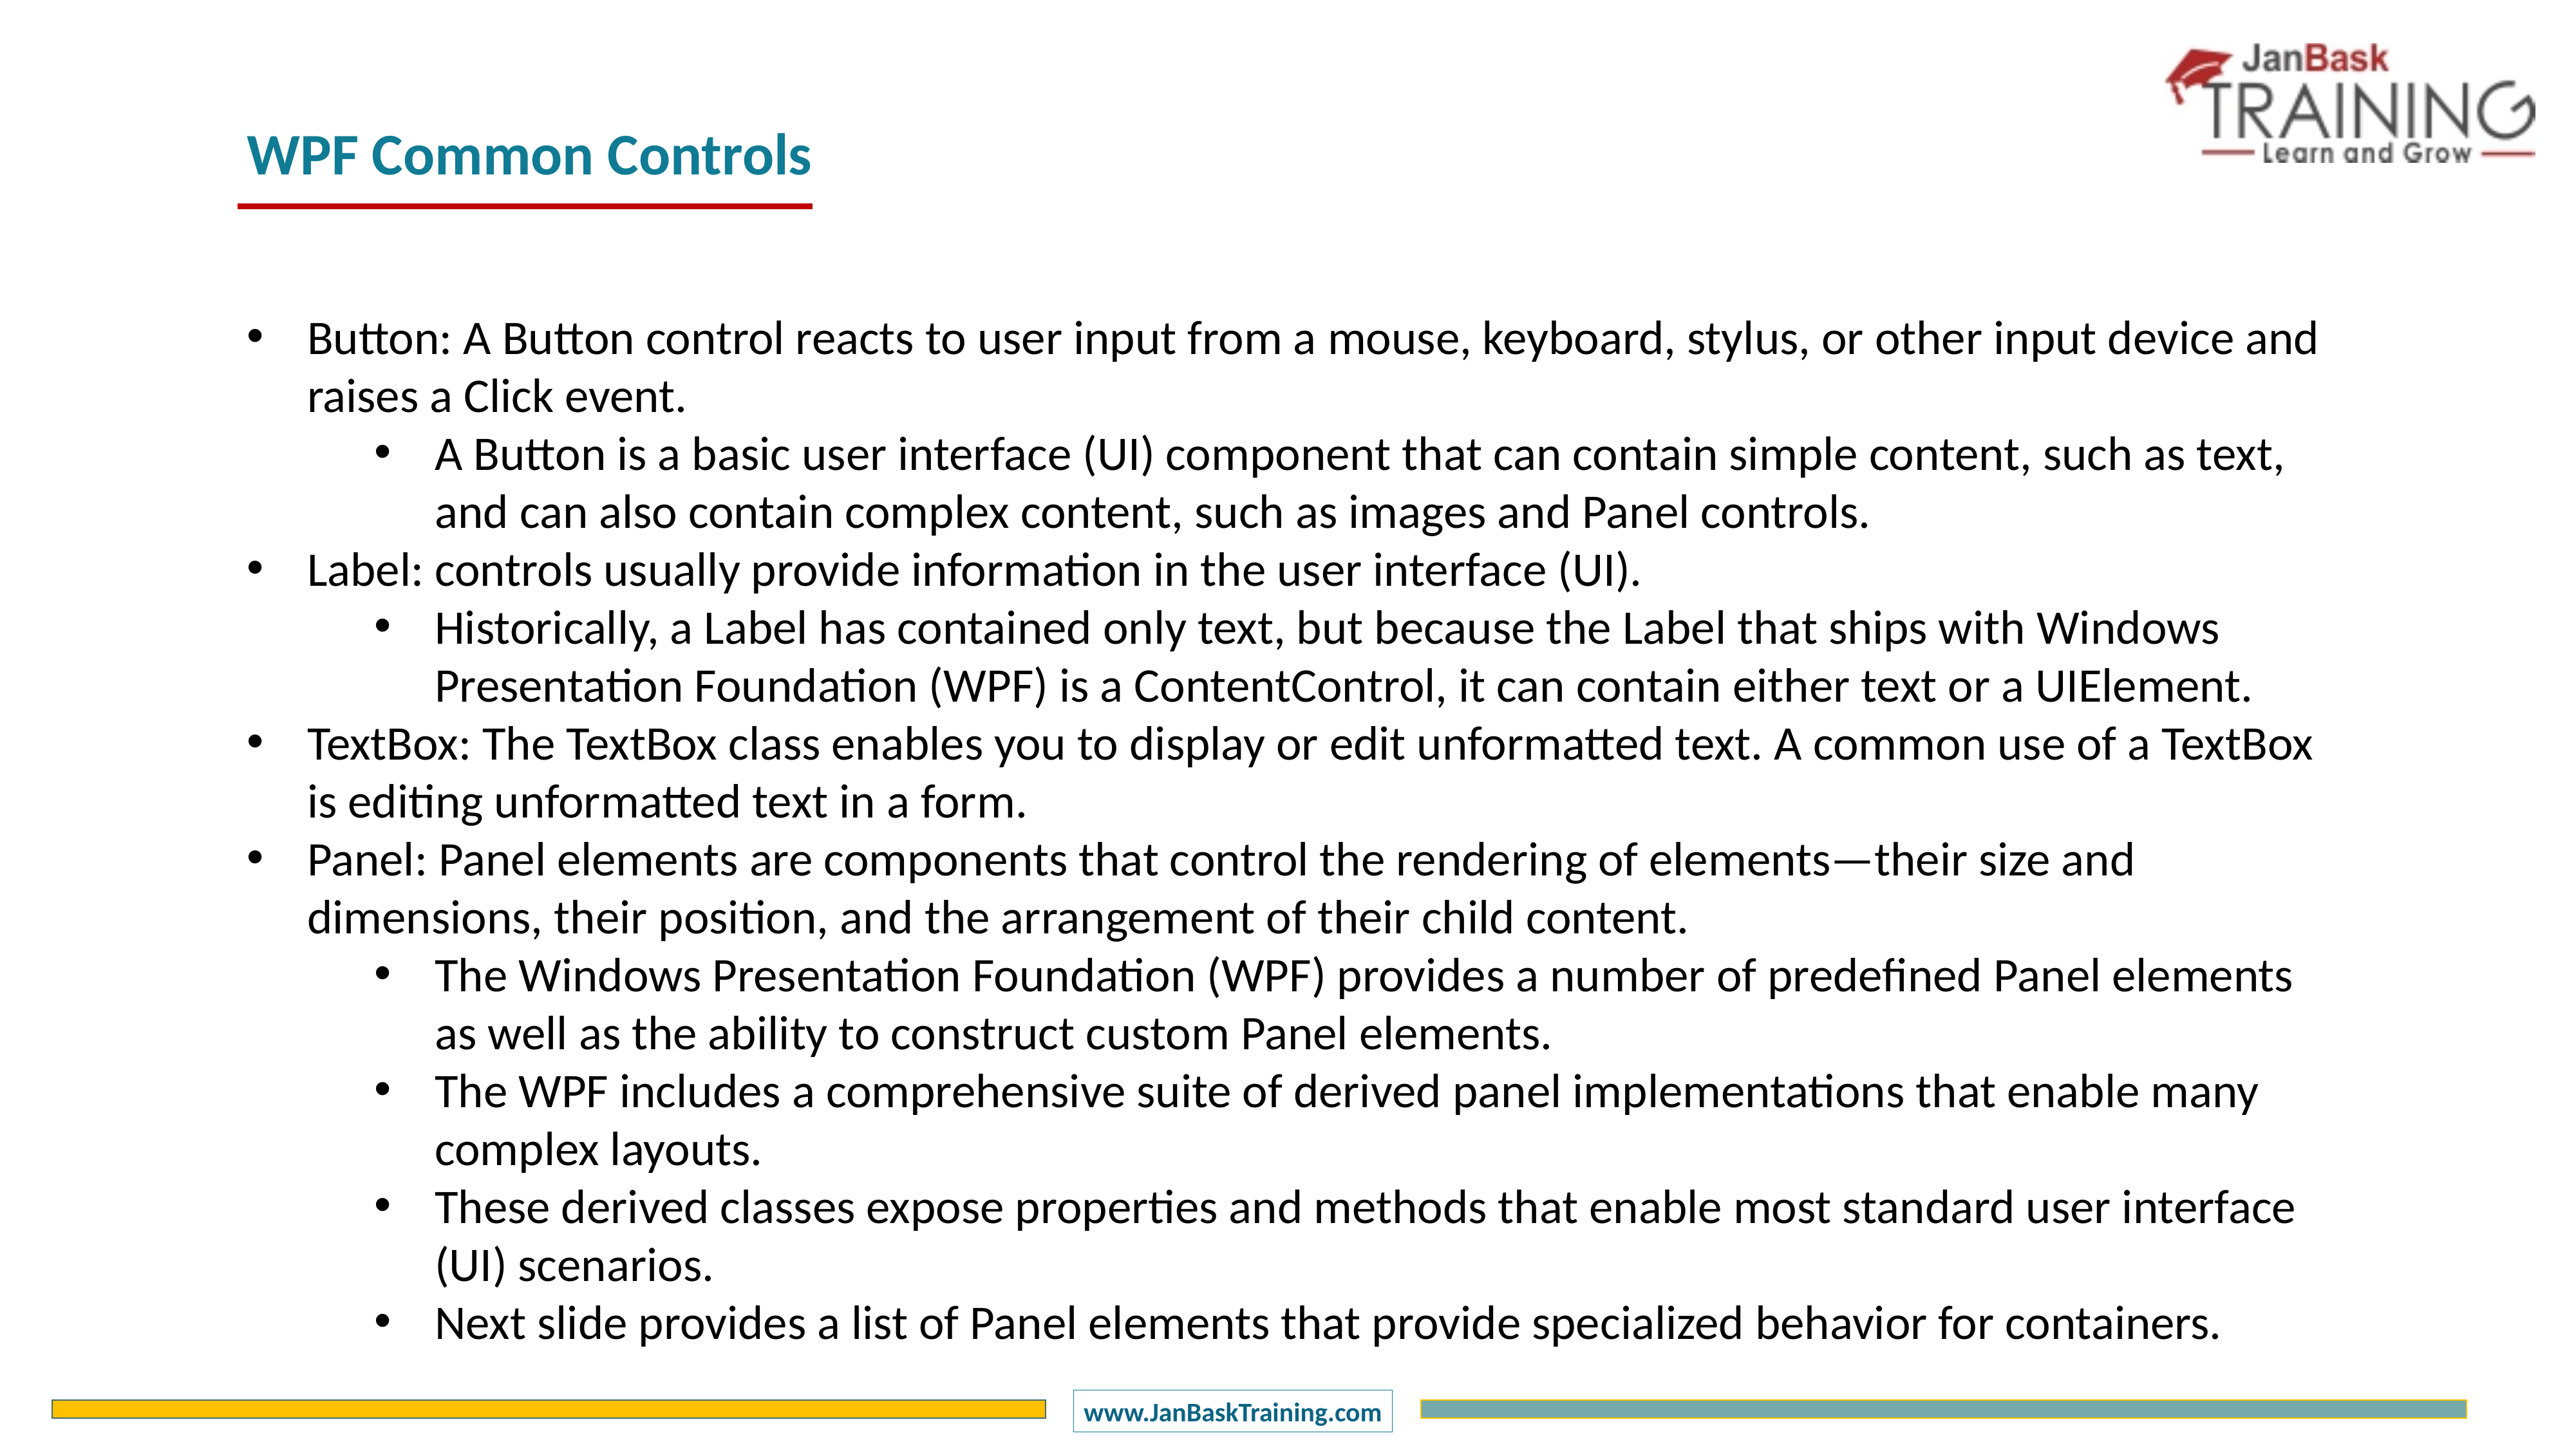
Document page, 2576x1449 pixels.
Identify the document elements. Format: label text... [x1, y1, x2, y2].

text_box WPF Common Controls [237, 111, 2044, 301]
text_box Button: A Button control reacts to user input from a mouse, keyboard, stylus, or other input device and raises a Click event. A Button is a basic user interface (UI) component that can contain simple content, such as text, and can also contain complex content, such as images and Panel controls. Label: controls usually provide information in the user interface (UI). Historically, a Label has contained only text, but because the Label that ships with Windows Presentation Foundation (WPF) is a ContentControl, it can contain either text or a UIElement. TextBox: The TextBox class enables you to display or edit unformatted text. A common use of a TextBox is editing unformatted text in a form. Panel: Panel elements are components that control the rendering of elements—their size and dimensions, their position, and the arrangement of their child content. The Windows Presentation Foundation (WPF) provides a number of predefined Panel elements as well as the ability to construct custom Panel elements. The WPF includes a comprehensive suite of derived panel implementations that enable many complex layouts. These derived classes expose properties and methods that enable most standard user interface (UI) scenarios. Next slide provides a list of Panel elements that provide specialized behavior for containers. [237, 301, 2348, 1354]
picture [2165, 43, 2535, 163]
